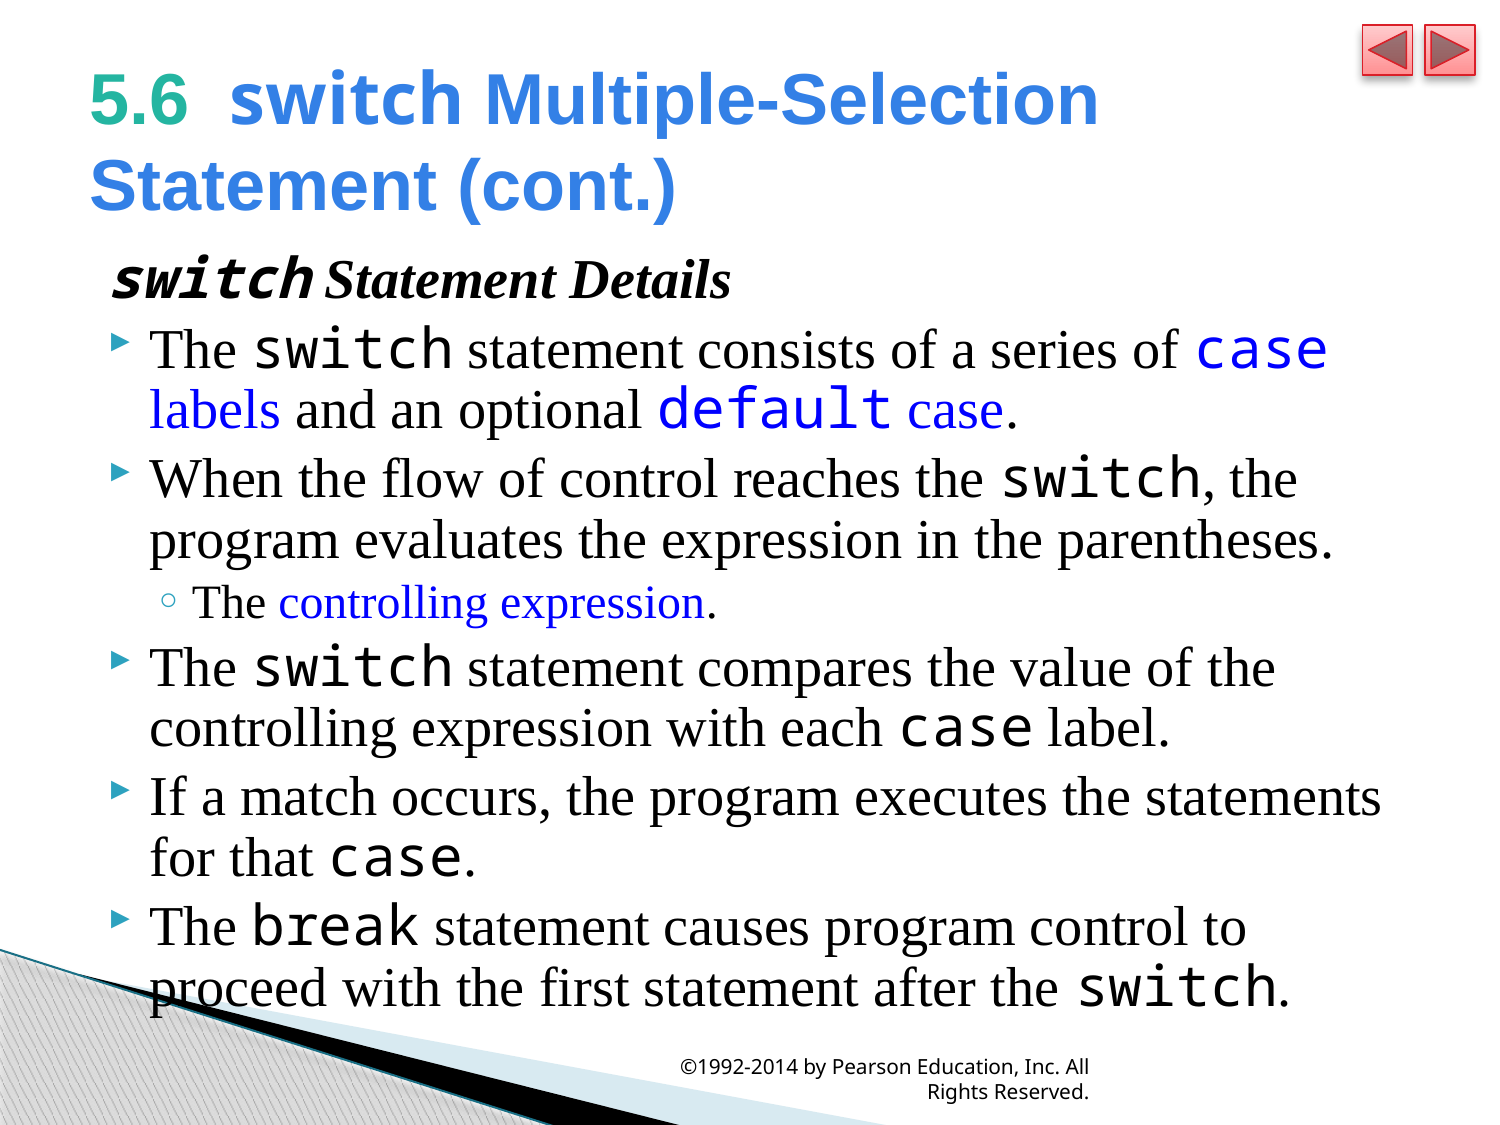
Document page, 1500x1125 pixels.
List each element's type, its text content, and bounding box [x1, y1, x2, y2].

list switch Statement Details The switch statement consists of a series of case labels and an optional default case. When the flow of control reaches the switch, the program evaluates the expression in the parentheses. The controlling expression. The switch statement compares the value of the controlling expression with each case label. If a match occurs, the program executes the statements for that case. The break statement causes program control to proceed with the first statement after the switch. [74, 242, 1426, 986]
title 5.6 switch Multiple-Selection Statement (cont.) [75, 45, 1425, 233]
footer ©1992-2014 by Pearson Education, Inc. All Rights Reserved. [650, 1051, 1105, 1112]
